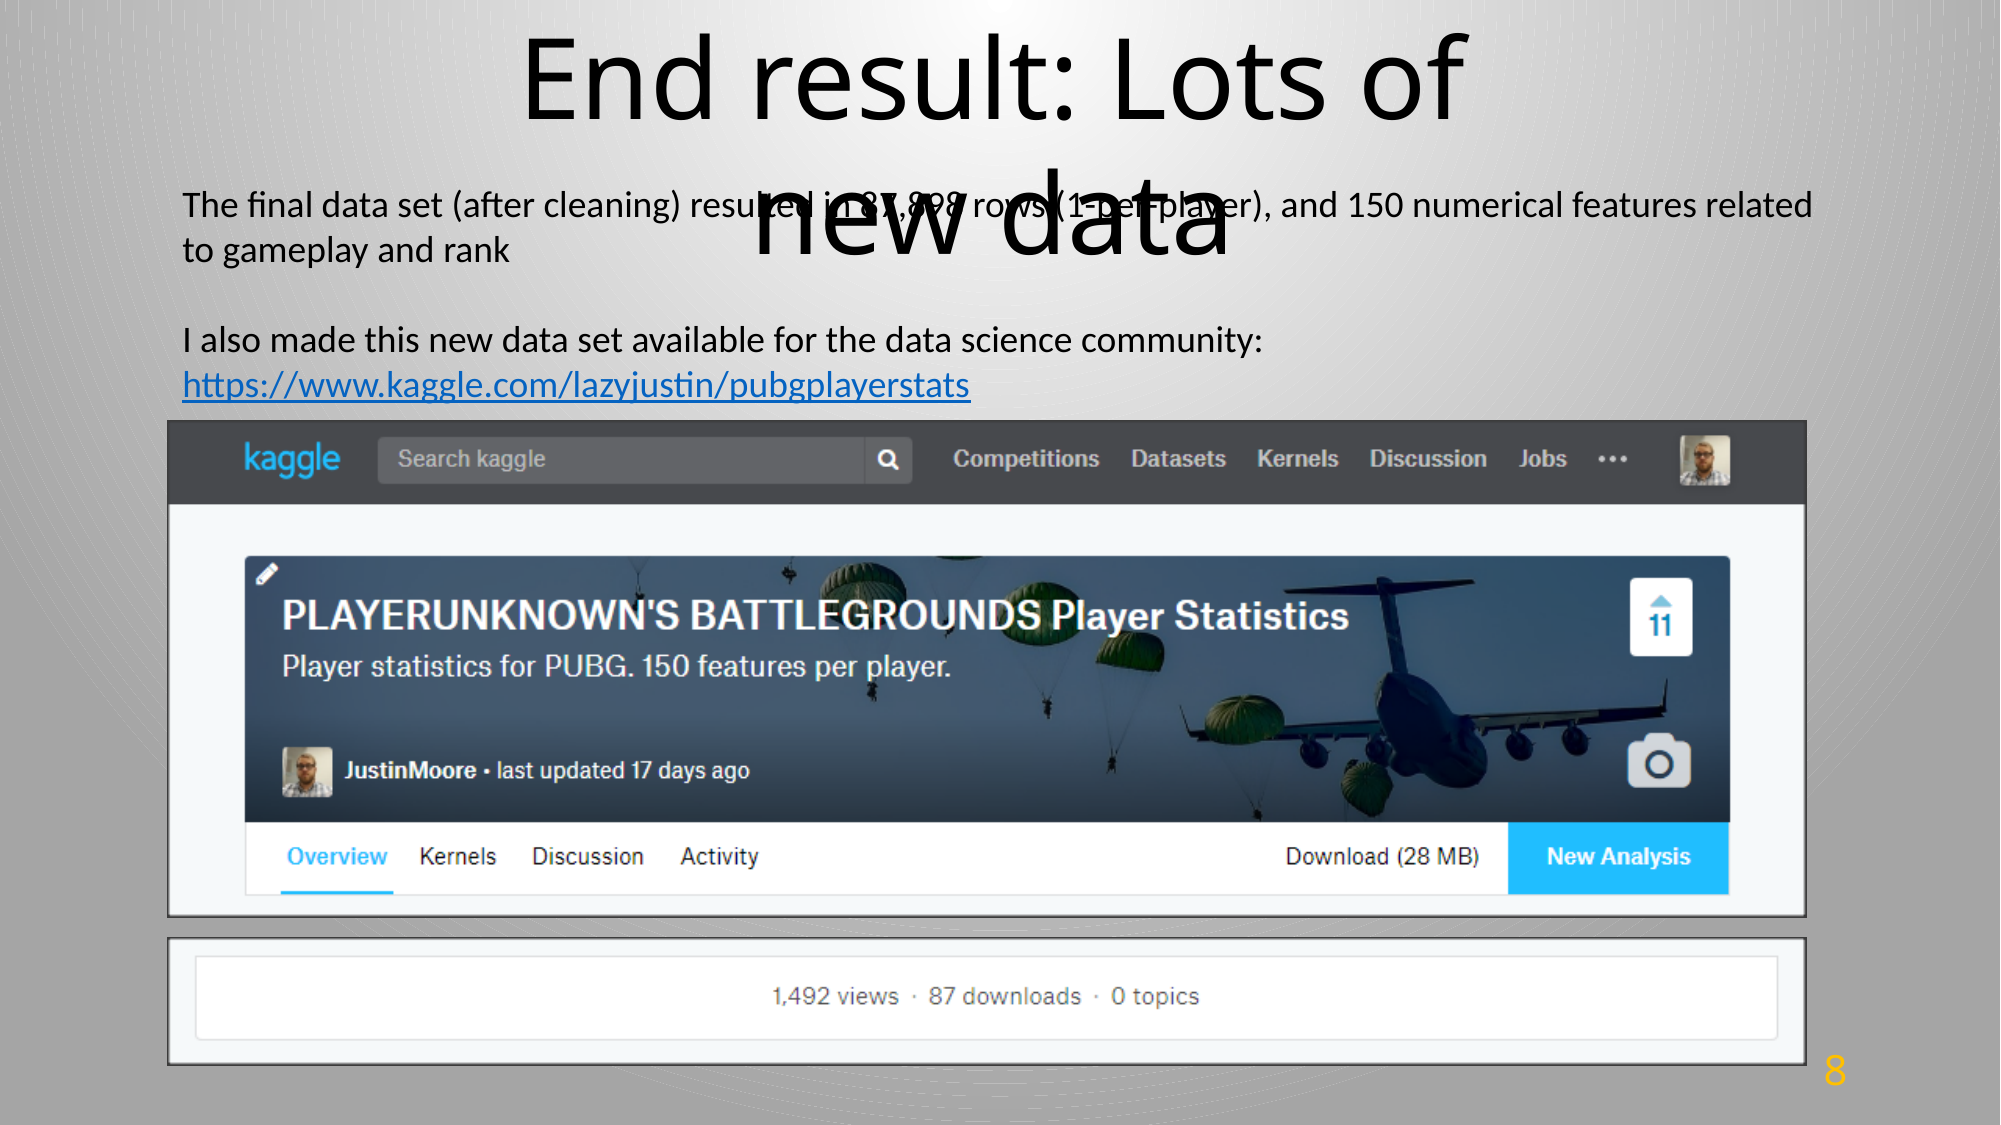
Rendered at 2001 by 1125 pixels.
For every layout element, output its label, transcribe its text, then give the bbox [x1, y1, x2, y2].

text_box End result: Lots of new data [483, 0, 1501, 172]
picture [167, 420, 1807, 918]
picture [167, 937, 1807, 1066]
slide_number 8 [1412, 1042, 1863, 1103]
text_box The final data set (after cleaning) resulted in 87,898 rows (1-per-player), and 150 numerical features related to gameplay and rank I also made this new data set available for the data science community: https://www.kaggle.com/lazyjustin/pubgplayerstats [167, 172, 1863, 458]
